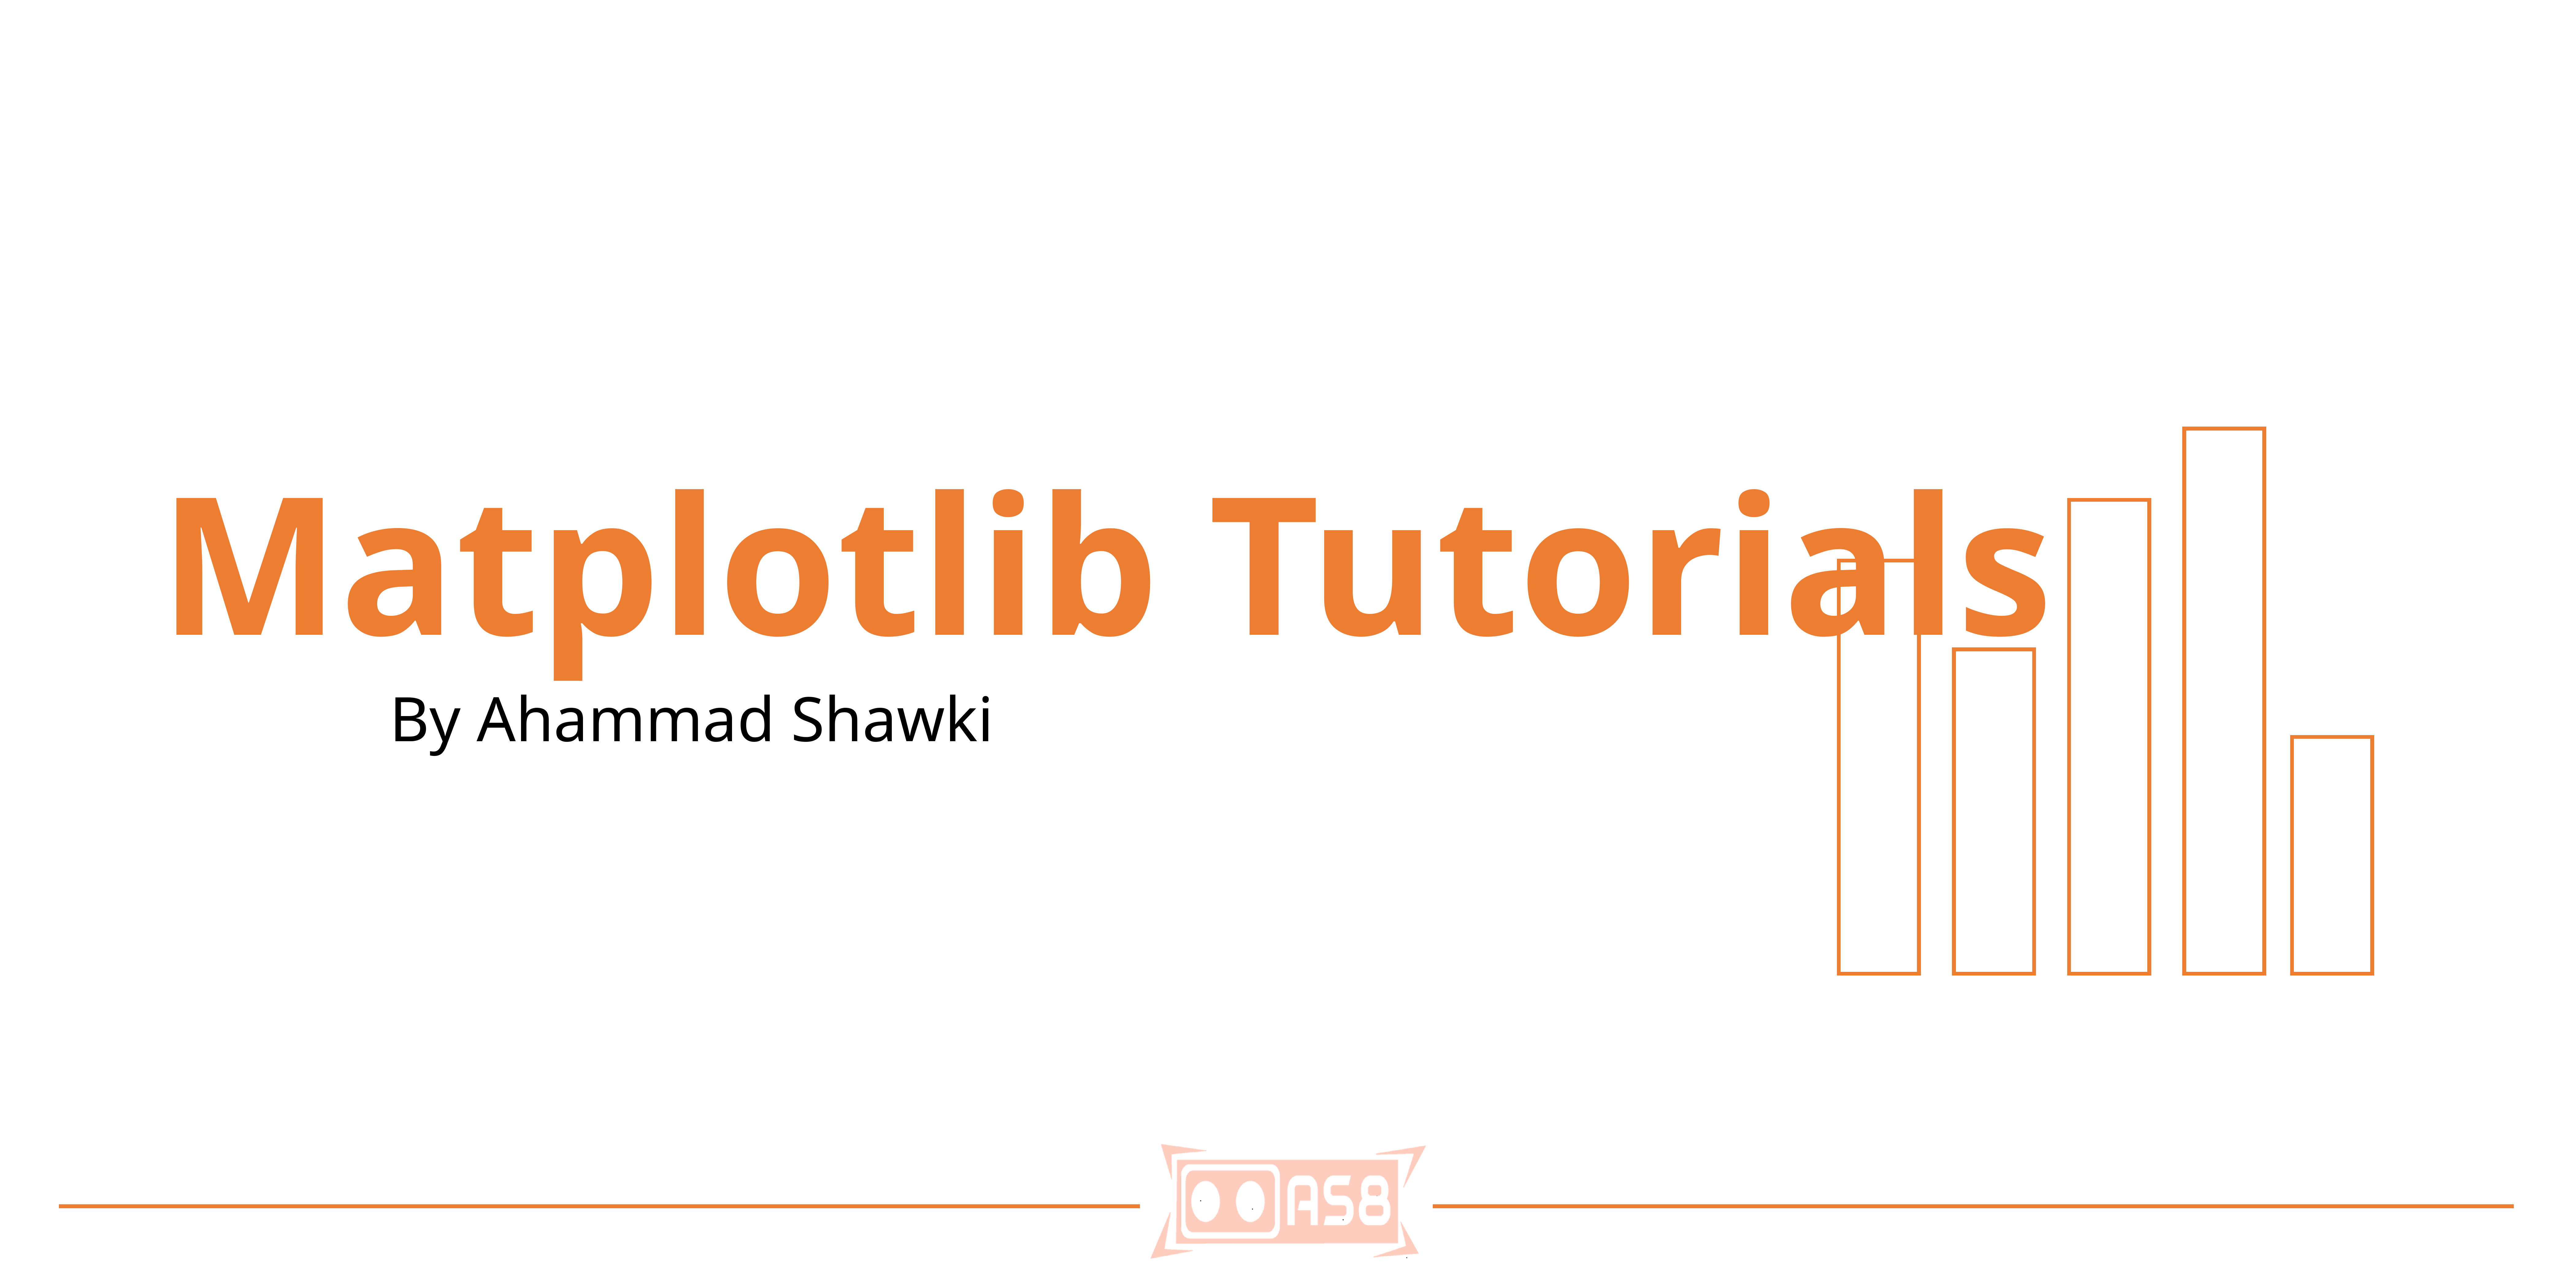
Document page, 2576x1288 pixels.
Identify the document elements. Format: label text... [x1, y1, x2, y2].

text_box [2292, 737, 2372, 974]
text_box [2184, 428, 2265, 974]
text_box Matplotlib Tutorials [134, 441, 2079, 676]
text_box [2069, 500, 2149, 974]
text_box By Ahammad Shawki [0, 678, 1433, 756]
text_box [1954, 649, 2034, 974]
picture [1110, 1092, 1466, 1288]
text_box [1838, 560, 1919, 974]
